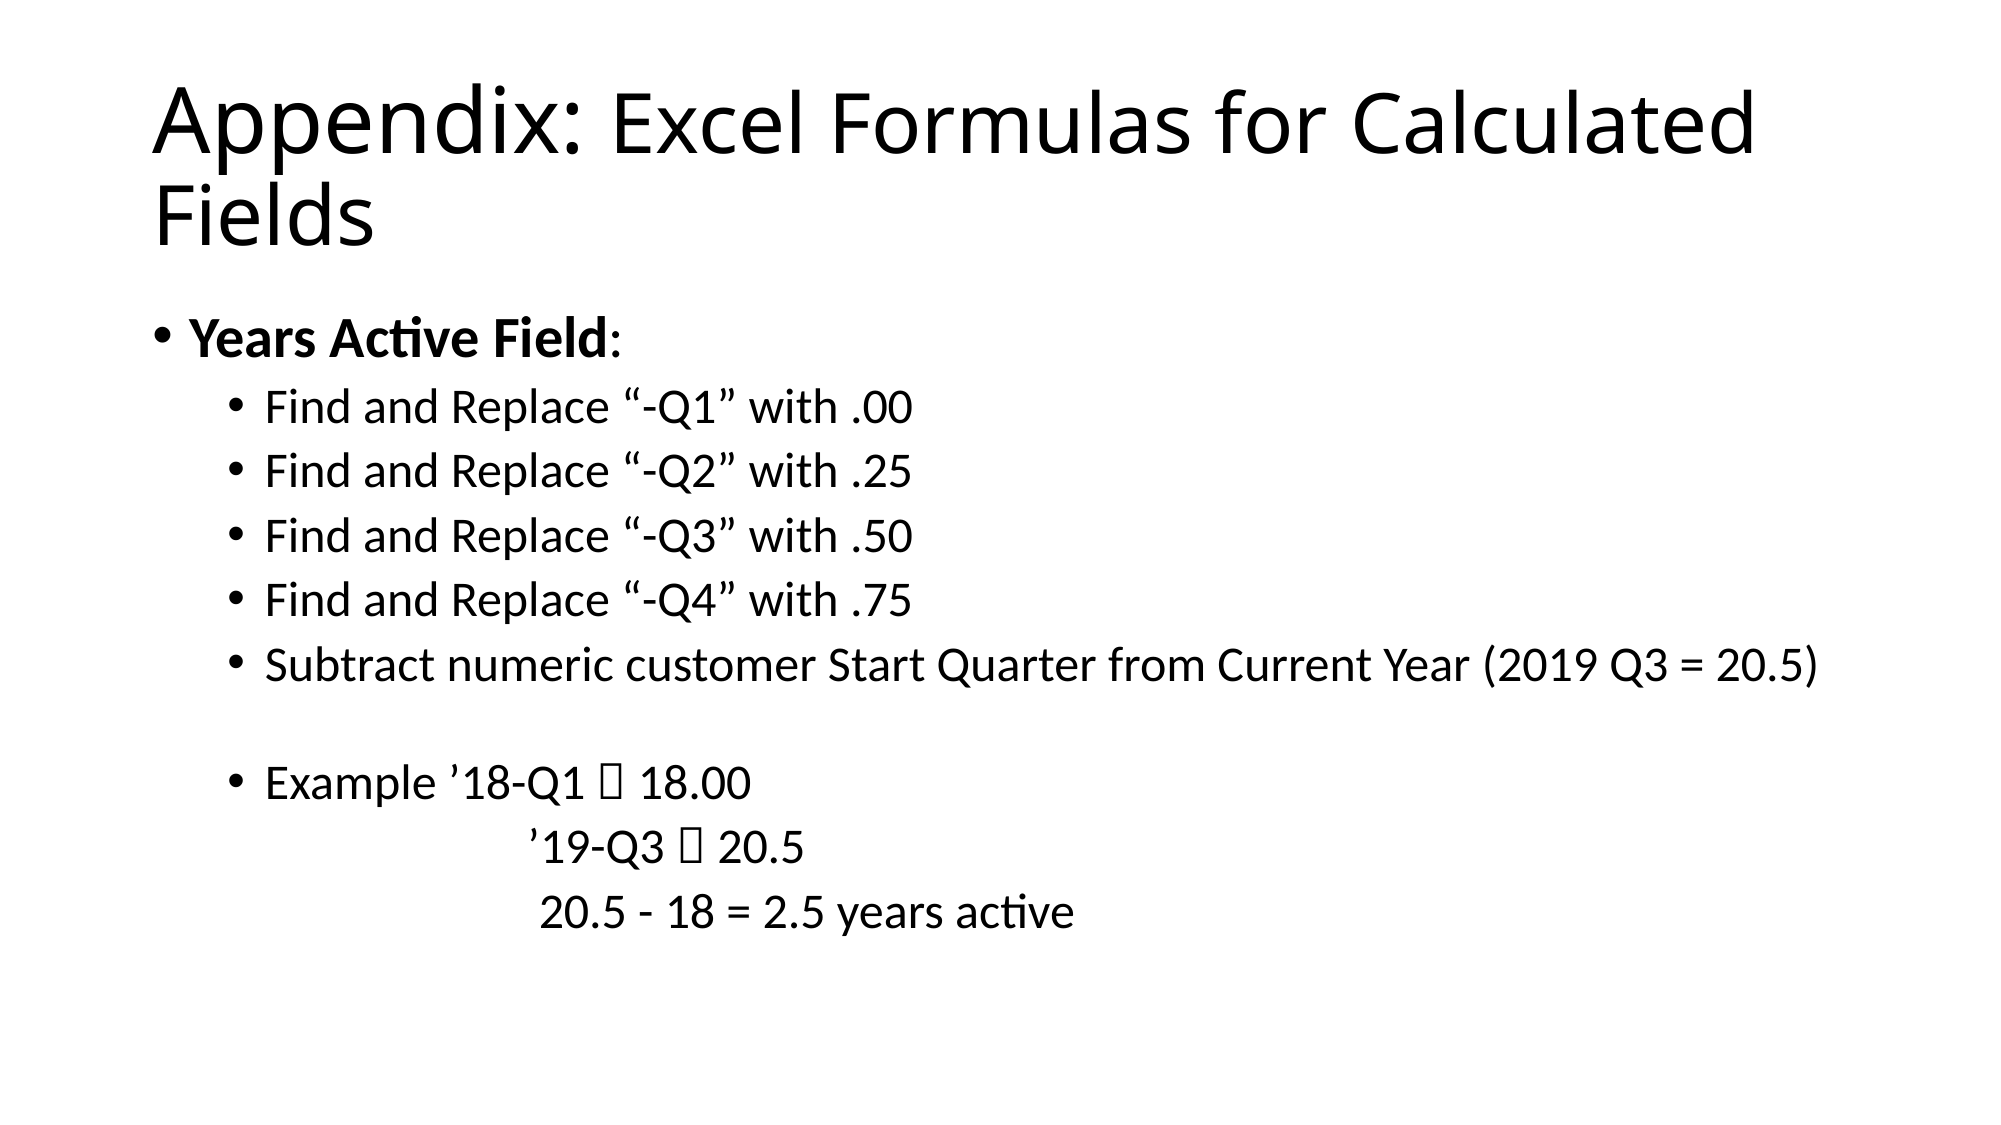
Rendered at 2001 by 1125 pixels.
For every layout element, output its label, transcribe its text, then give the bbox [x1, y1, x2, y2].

title Appendix: Excel Formulas for Calculated Fields [137, 59, 1863, 278]
list Years Active Field: Find and Replace “-Q1” with .00 Find and Replace “-Q2” with .25 Find and Replace “-Q3” with .50 Find and Replace “-Q4” with .75 Subtract numeric customer Start Quarter from Current Year (2019 Q3 = 20.5) Example ’18-Q1  18.00 ’19-Q3  20.5 20.5 - 18 = 2.5 years active [137, 299, 1863, 1014]
